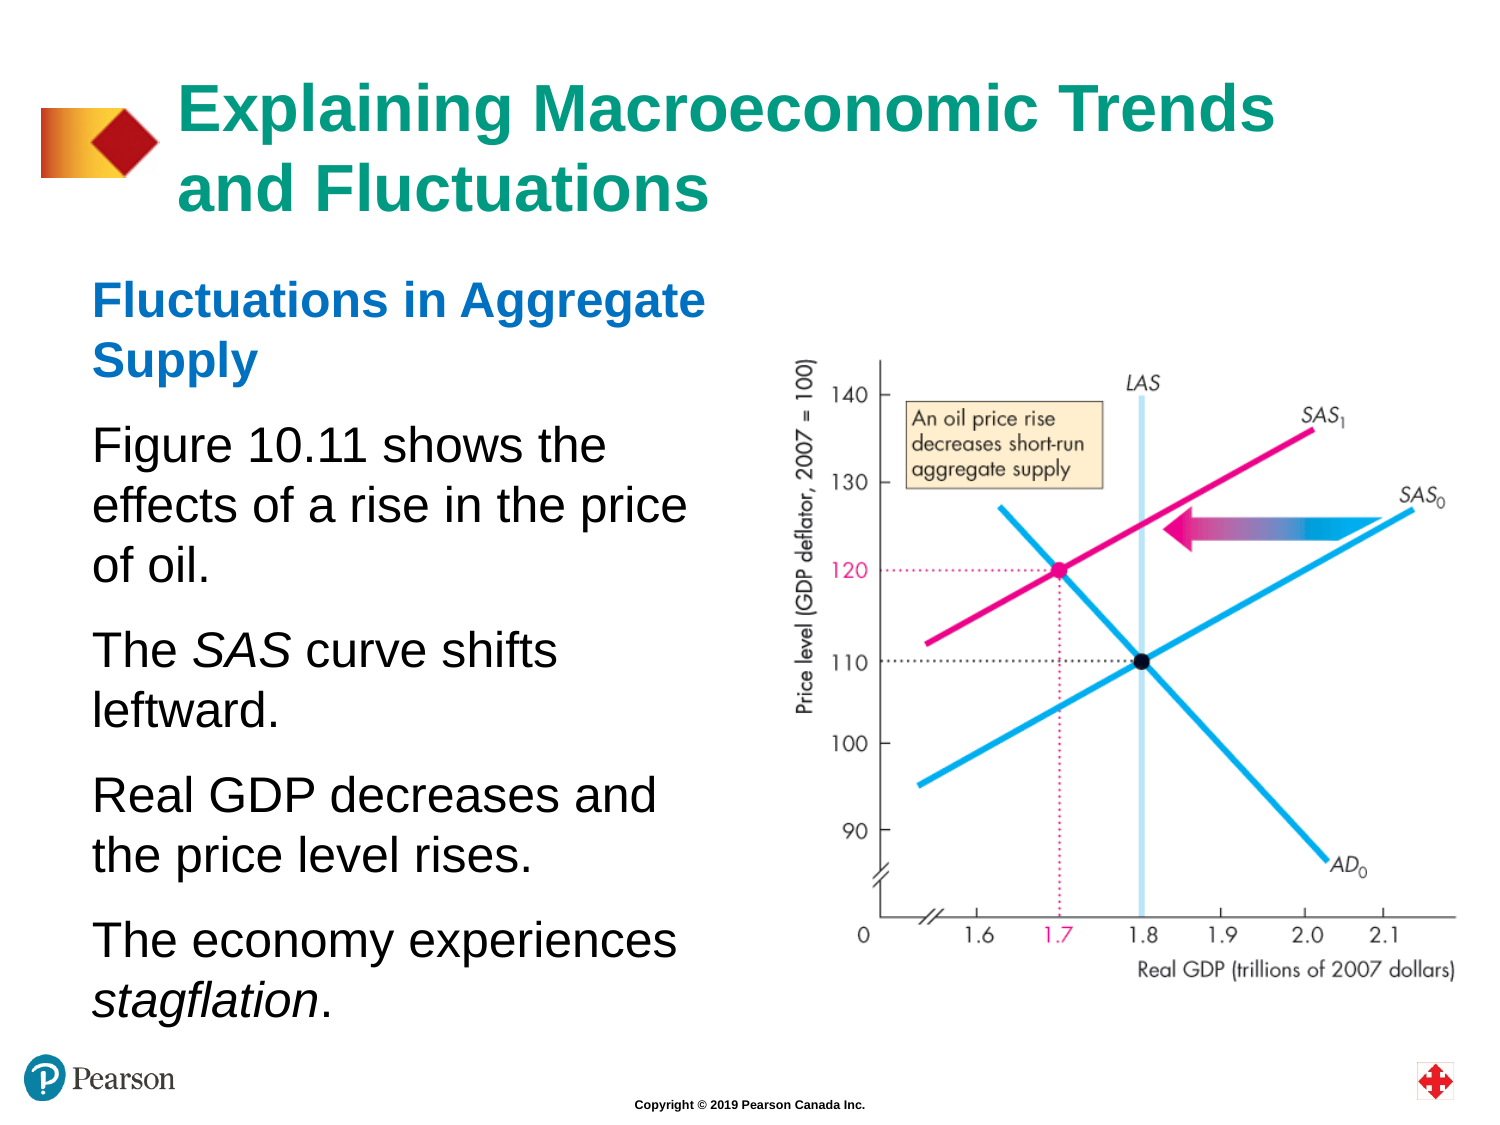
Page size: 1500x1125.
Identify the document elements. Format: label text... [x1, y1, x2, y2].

title Explaining Macroeconomic Trends and Fluctuations [162, 17, 1425, 273]
picture [33, 1064, 58, 1089]
list Fluctuations in Aggregate Supply Figure 10.11 shows the effects of a rise in the price of oil. The SAS curve shifts leftward. Real GDP decreases and the price level rises. The economy experiences stagflation. [59, 259, 735, 1003]
picture [24, 1087, 34, 1101]
picture [41, 108, 160, 178]
picture [50, 1054, 175, 1101]
picture [1417, 1062, 1455, 1100]
picture [24, 1054, 41, 1072]
picture [790, 352, 1459, 988]
